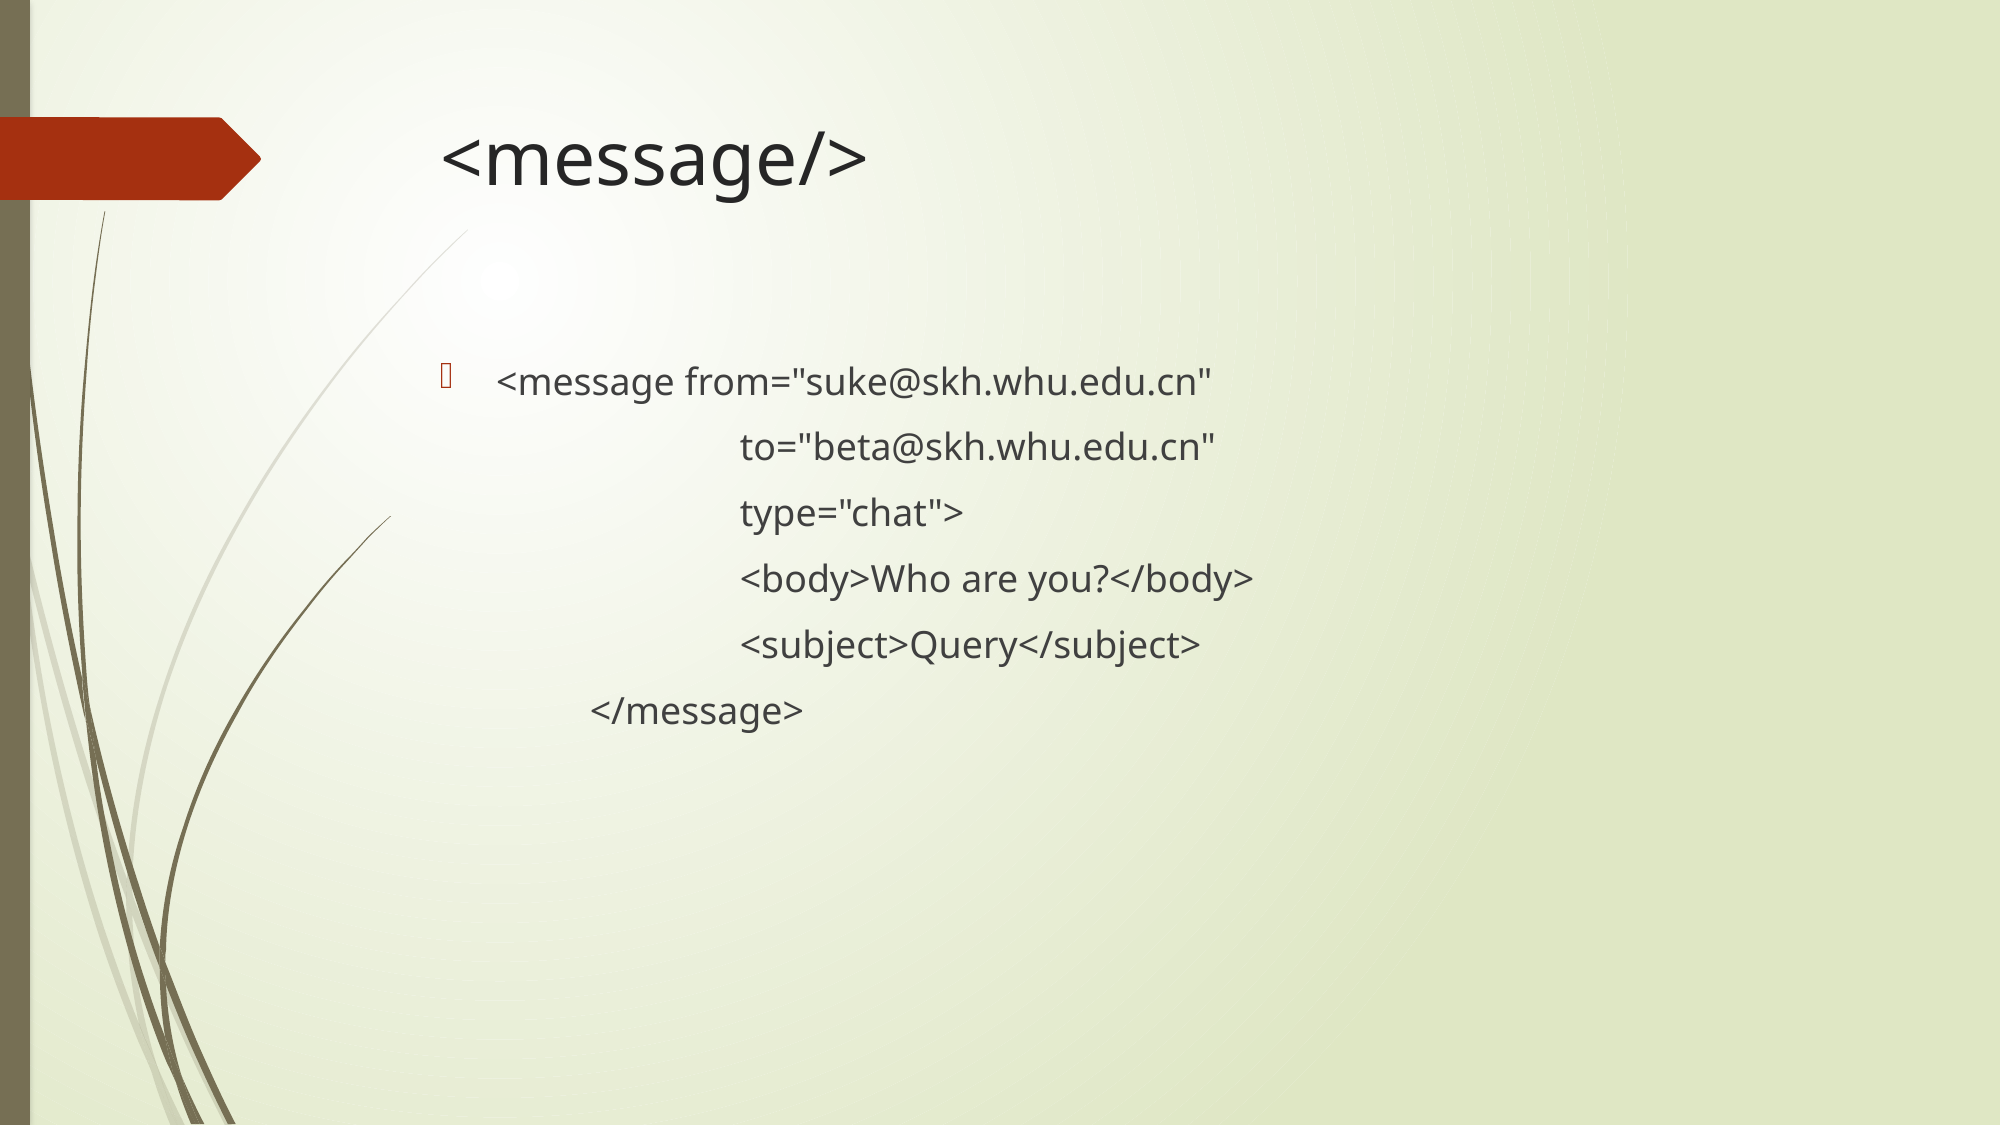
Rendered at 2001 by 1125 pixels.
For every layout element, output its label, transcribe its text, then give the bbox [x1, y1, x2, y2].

list <message from="suke@skh.whu.edu.cn" to="beta@skh.whu.edu.cn" type="chat"> <body>Who are you?</body> <subject>Query</subject> </message> [424, 350, 1888, 970]
title <message/> [425, 102, 1888, 313]
